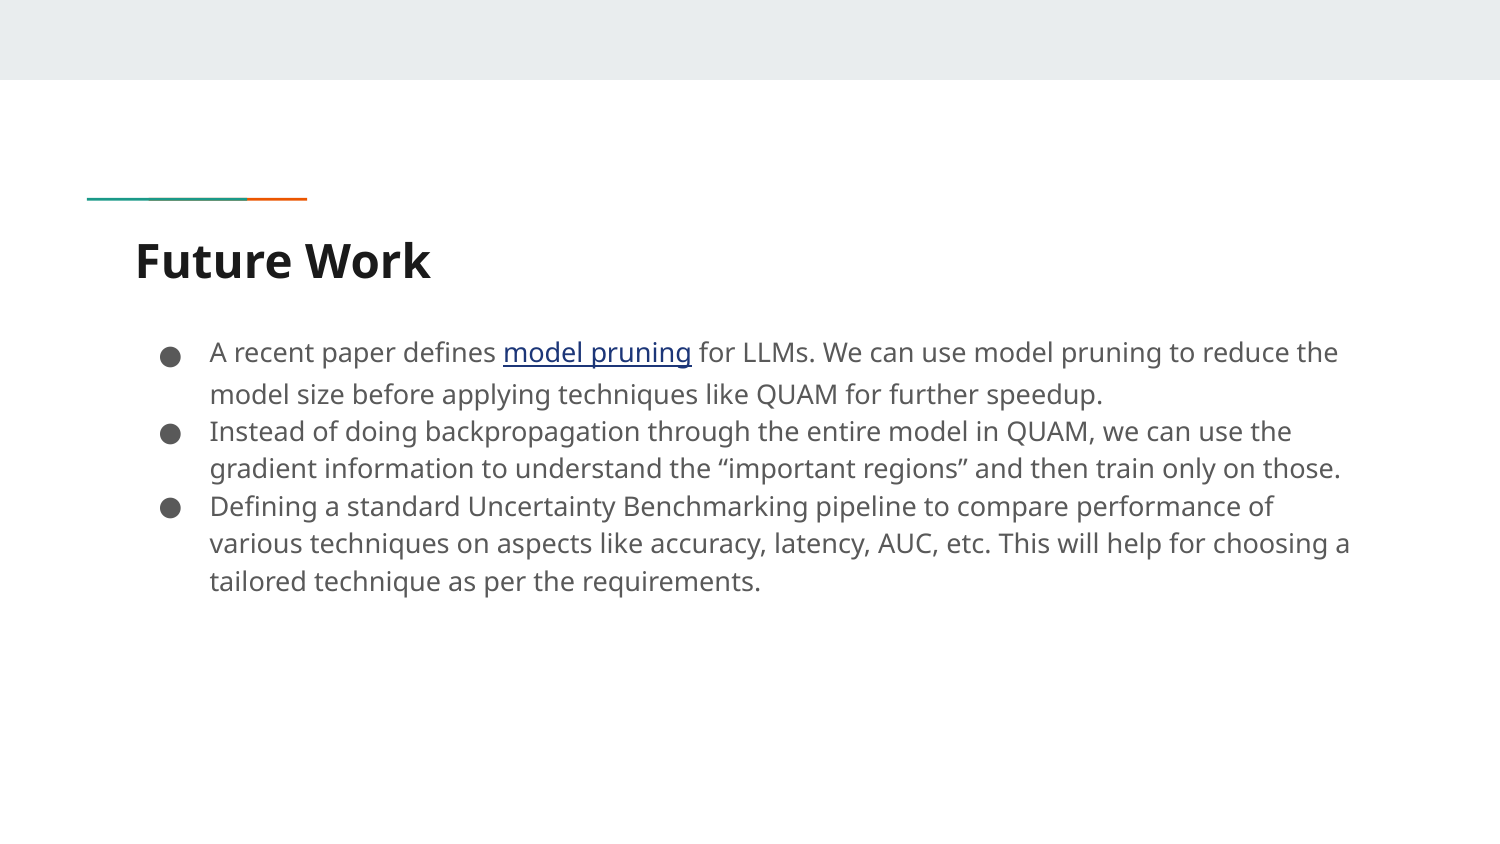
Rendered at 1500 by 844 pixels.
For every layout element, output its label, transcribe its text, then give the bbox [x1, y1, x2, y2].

list A recent paper defines model pruning for LLMs. We can use model pruning to reduce the model size before applying techniques like QUAM for further speedup. Instead of doing backpropagation through the entire model in QUAM, we can use the gradient information to understand the “important regions” and then train only on those. Defining a standard Uncertainty Benchmarking pipeline to compare performance of various techniques on aspects like accuracy, latency, AUC, etc. This will help for choosing a tailored technique as per the requirements. [119, 315, 1381, 712]
title Future Work [119, 216, 1381, 305]
